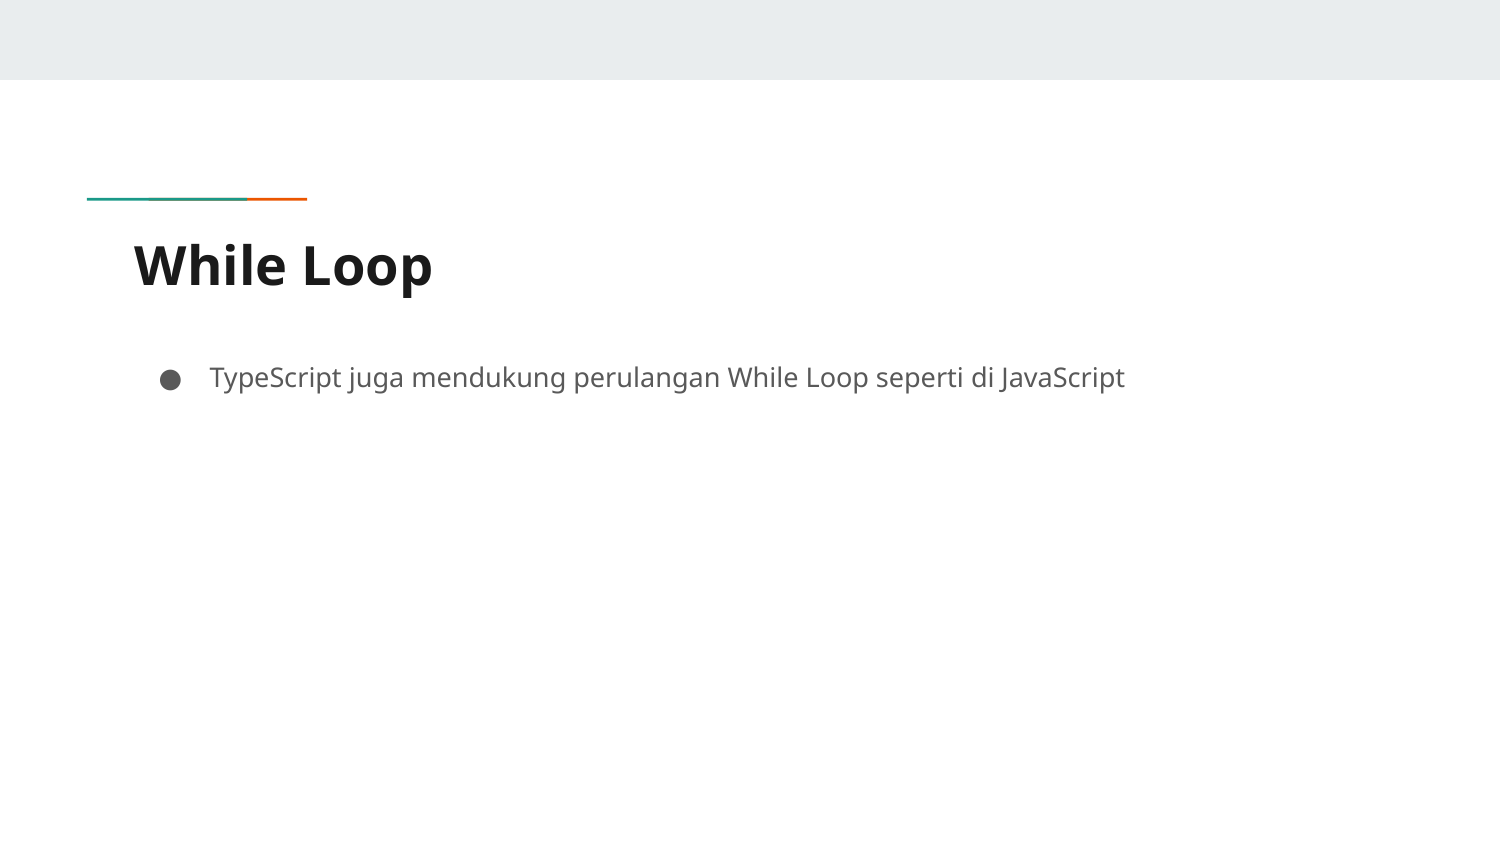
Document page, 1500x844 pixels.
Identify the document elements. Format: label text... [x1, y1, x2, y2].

title While Loop [119, 216, 1381, 305]
list TypeScript juga mendukung perulangan While Loop seperti di JavaScript [119, 341, 1381, 712]
